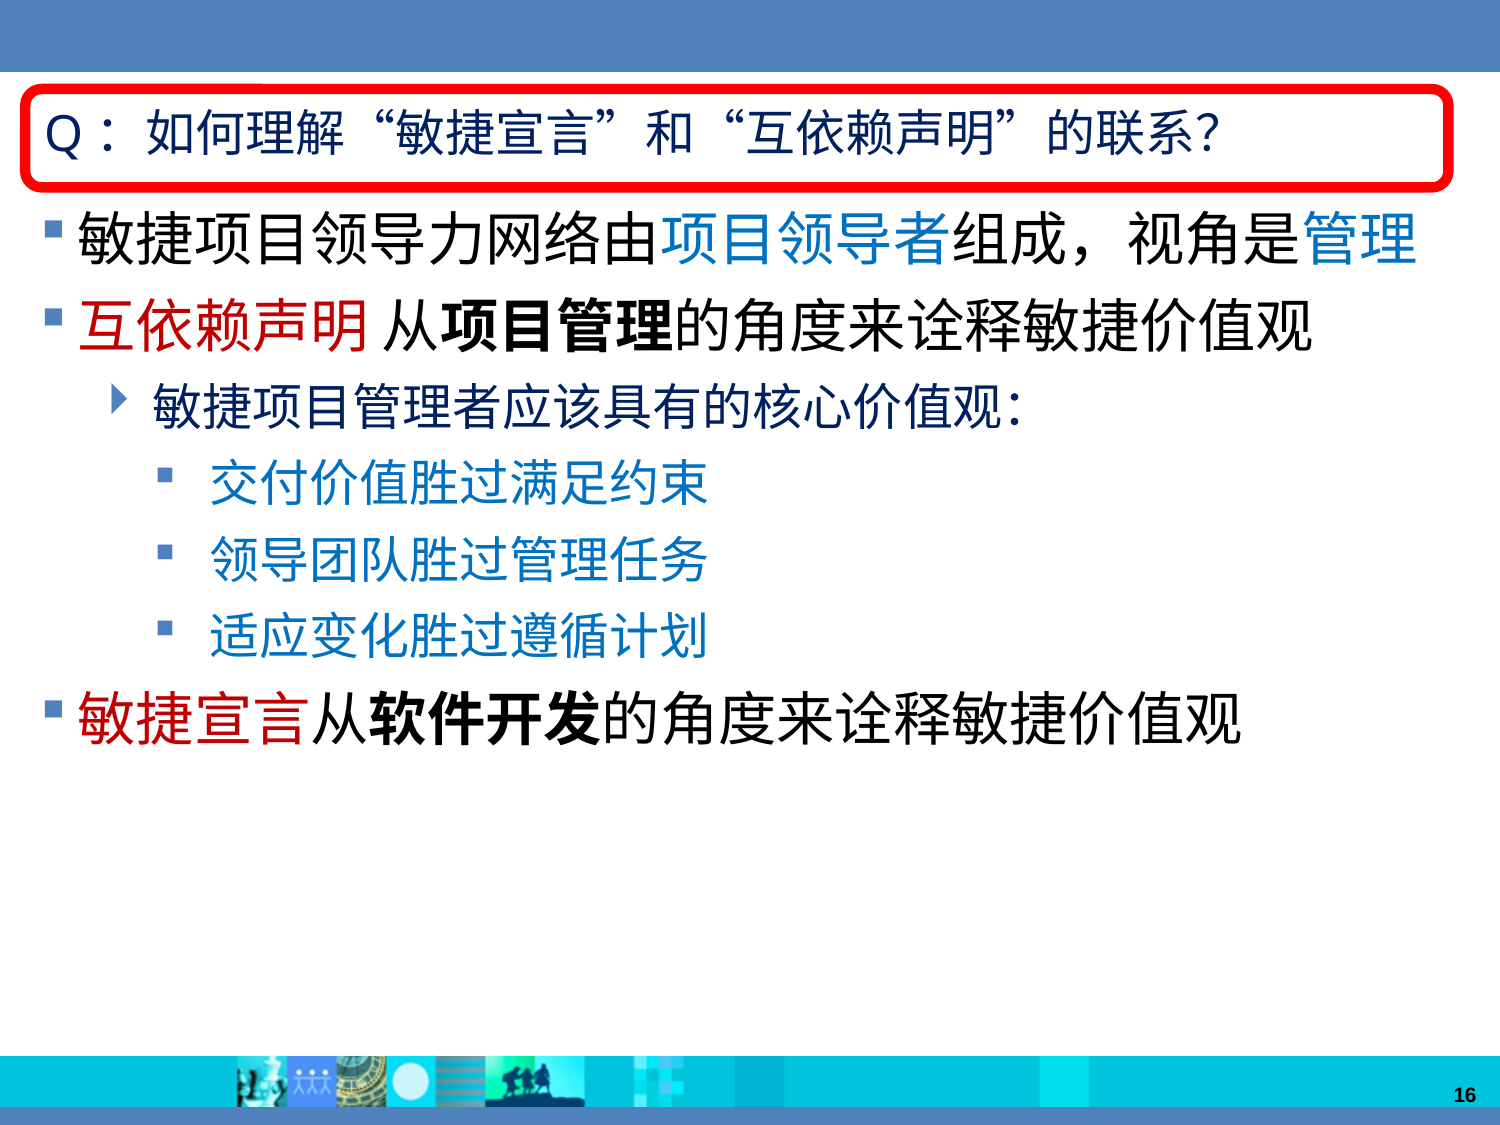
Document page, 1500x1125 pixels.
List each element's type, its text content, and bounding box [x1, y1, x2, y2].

picture [0, 1056, 1500, 1107]
list 敏捷项目领导力网络由项目领导者组成，视角是管理 互依赖声明 从项目管理的角度来诠释敏捷价值观 敏捷项目管理者应该具有的核心价值观： 交付价值胜过满足约束 领导团队胜过管理任务 适应变化胜过遵循计划 敏捷宣言从软件开发的角度来诠释敏捷价值观 [25, 187, 1477, 1042]
text_box Q：如何理解“敏捷宣言”和“互依赖声明”的联系？ [25, 88, 1449, 188]
slide_number 16 [1366, 1081, 1477, 1107]
